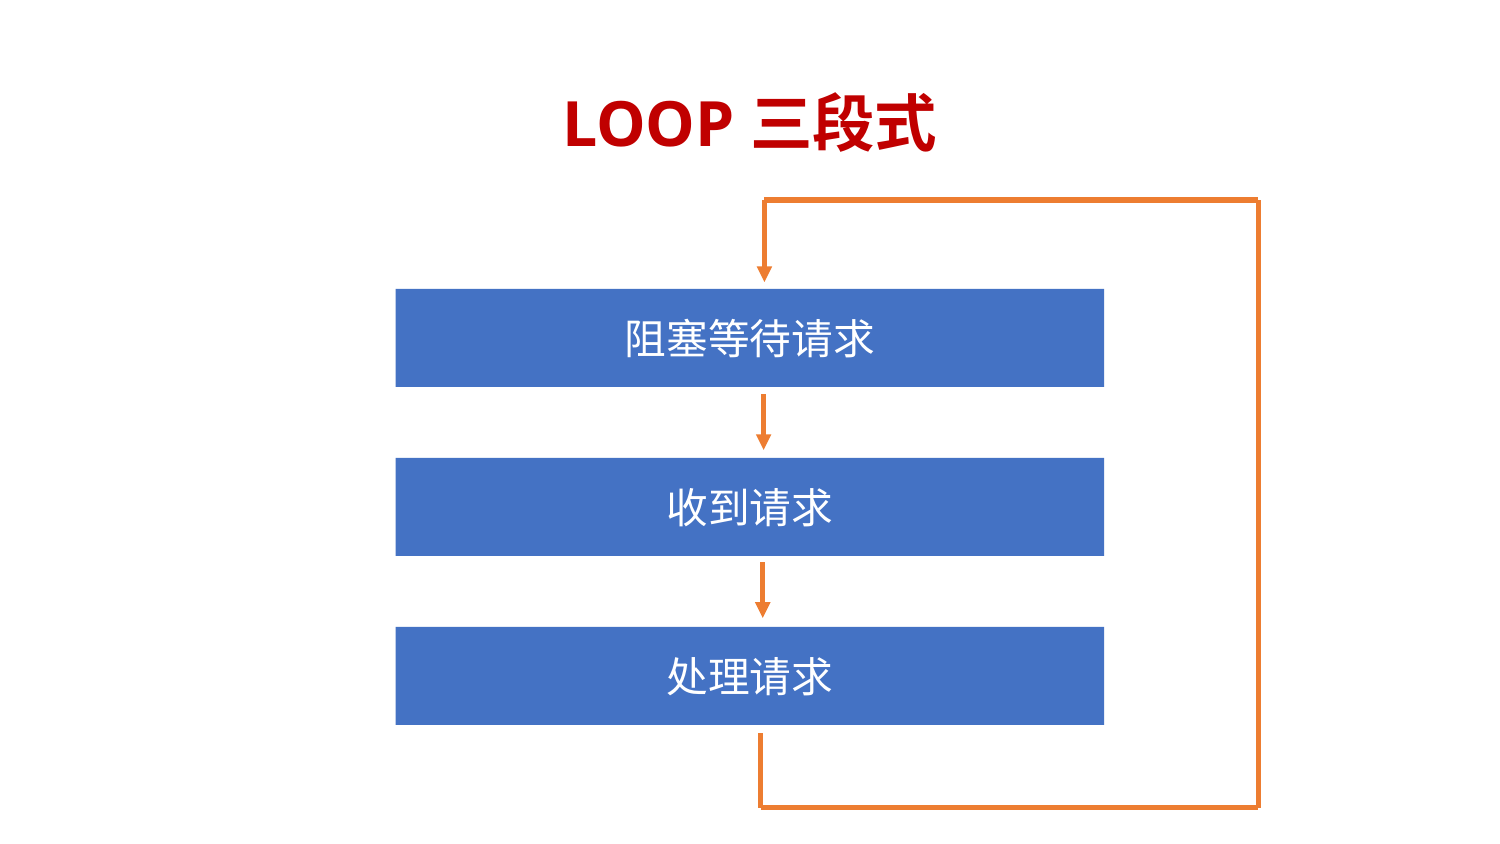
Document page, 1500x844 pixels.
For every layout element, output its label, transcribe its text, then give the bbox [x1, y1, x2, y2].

text_box 阻塞等待请求 [395, 288, 1105, 388]
title LOOP三段式 [103, 45, 1397, 209]
text_box 处理请求 [395, 626, 1105, 726]
text_box 收到请求 [395, 457, 1105, 557]
